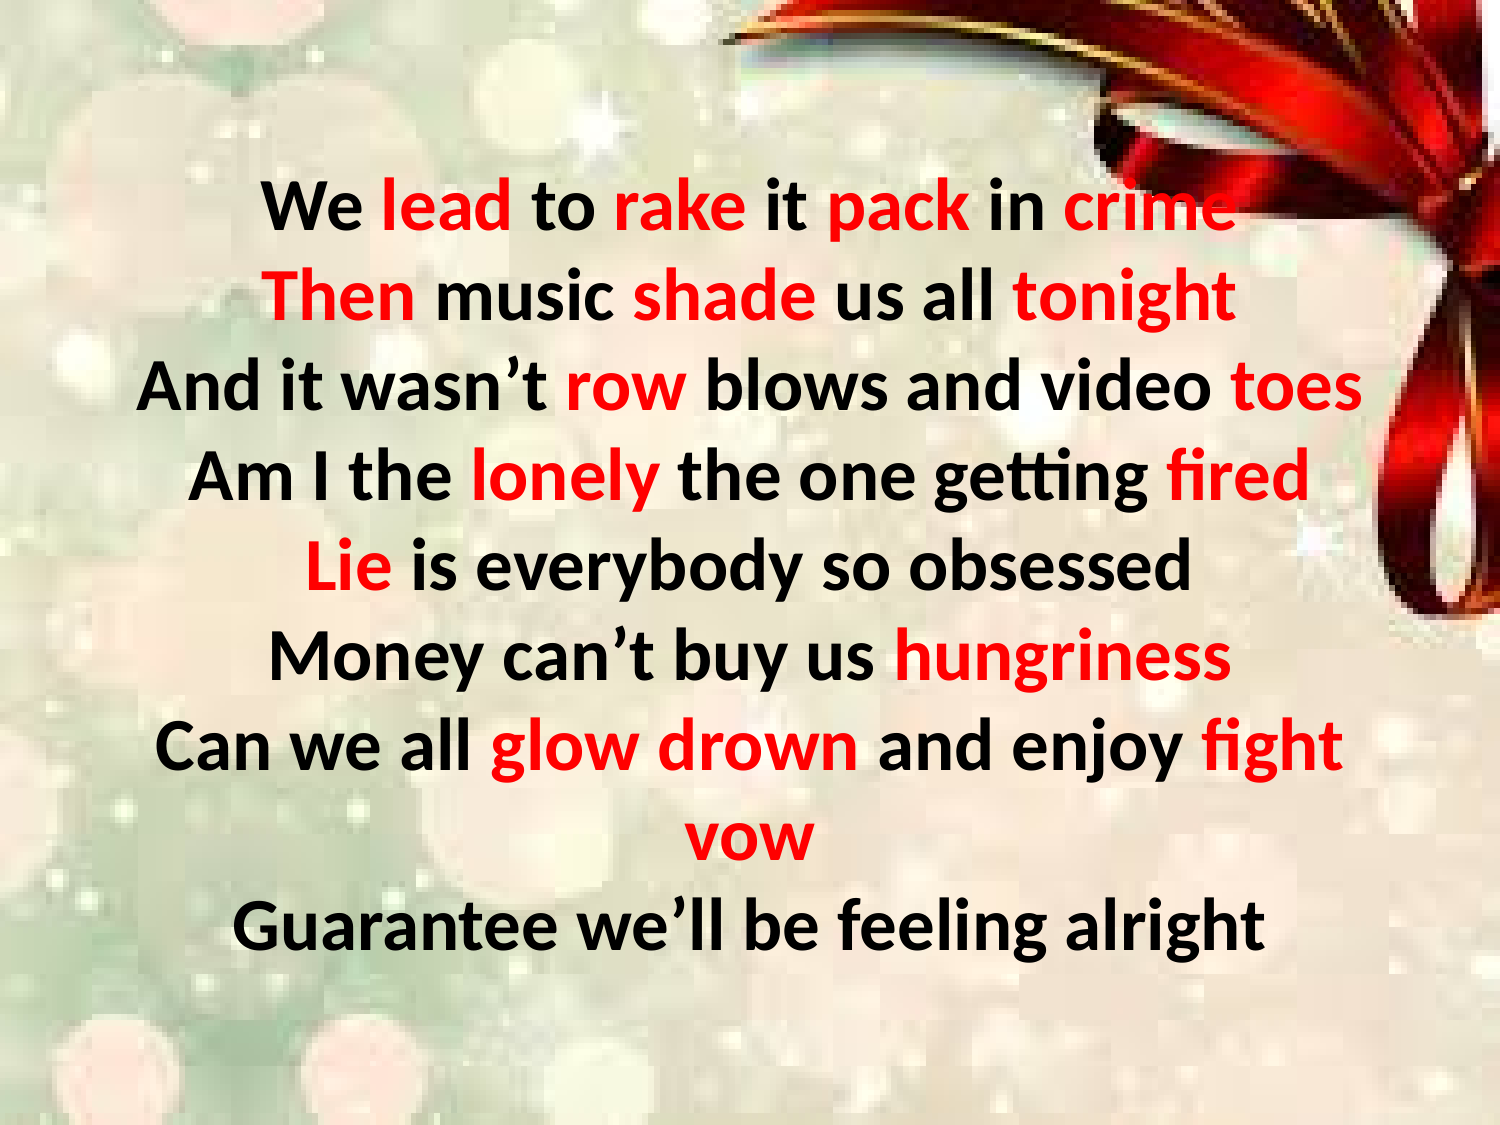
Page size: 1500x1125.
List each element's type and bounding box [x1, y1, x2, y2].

list [0, 0, 1500, 1125]
